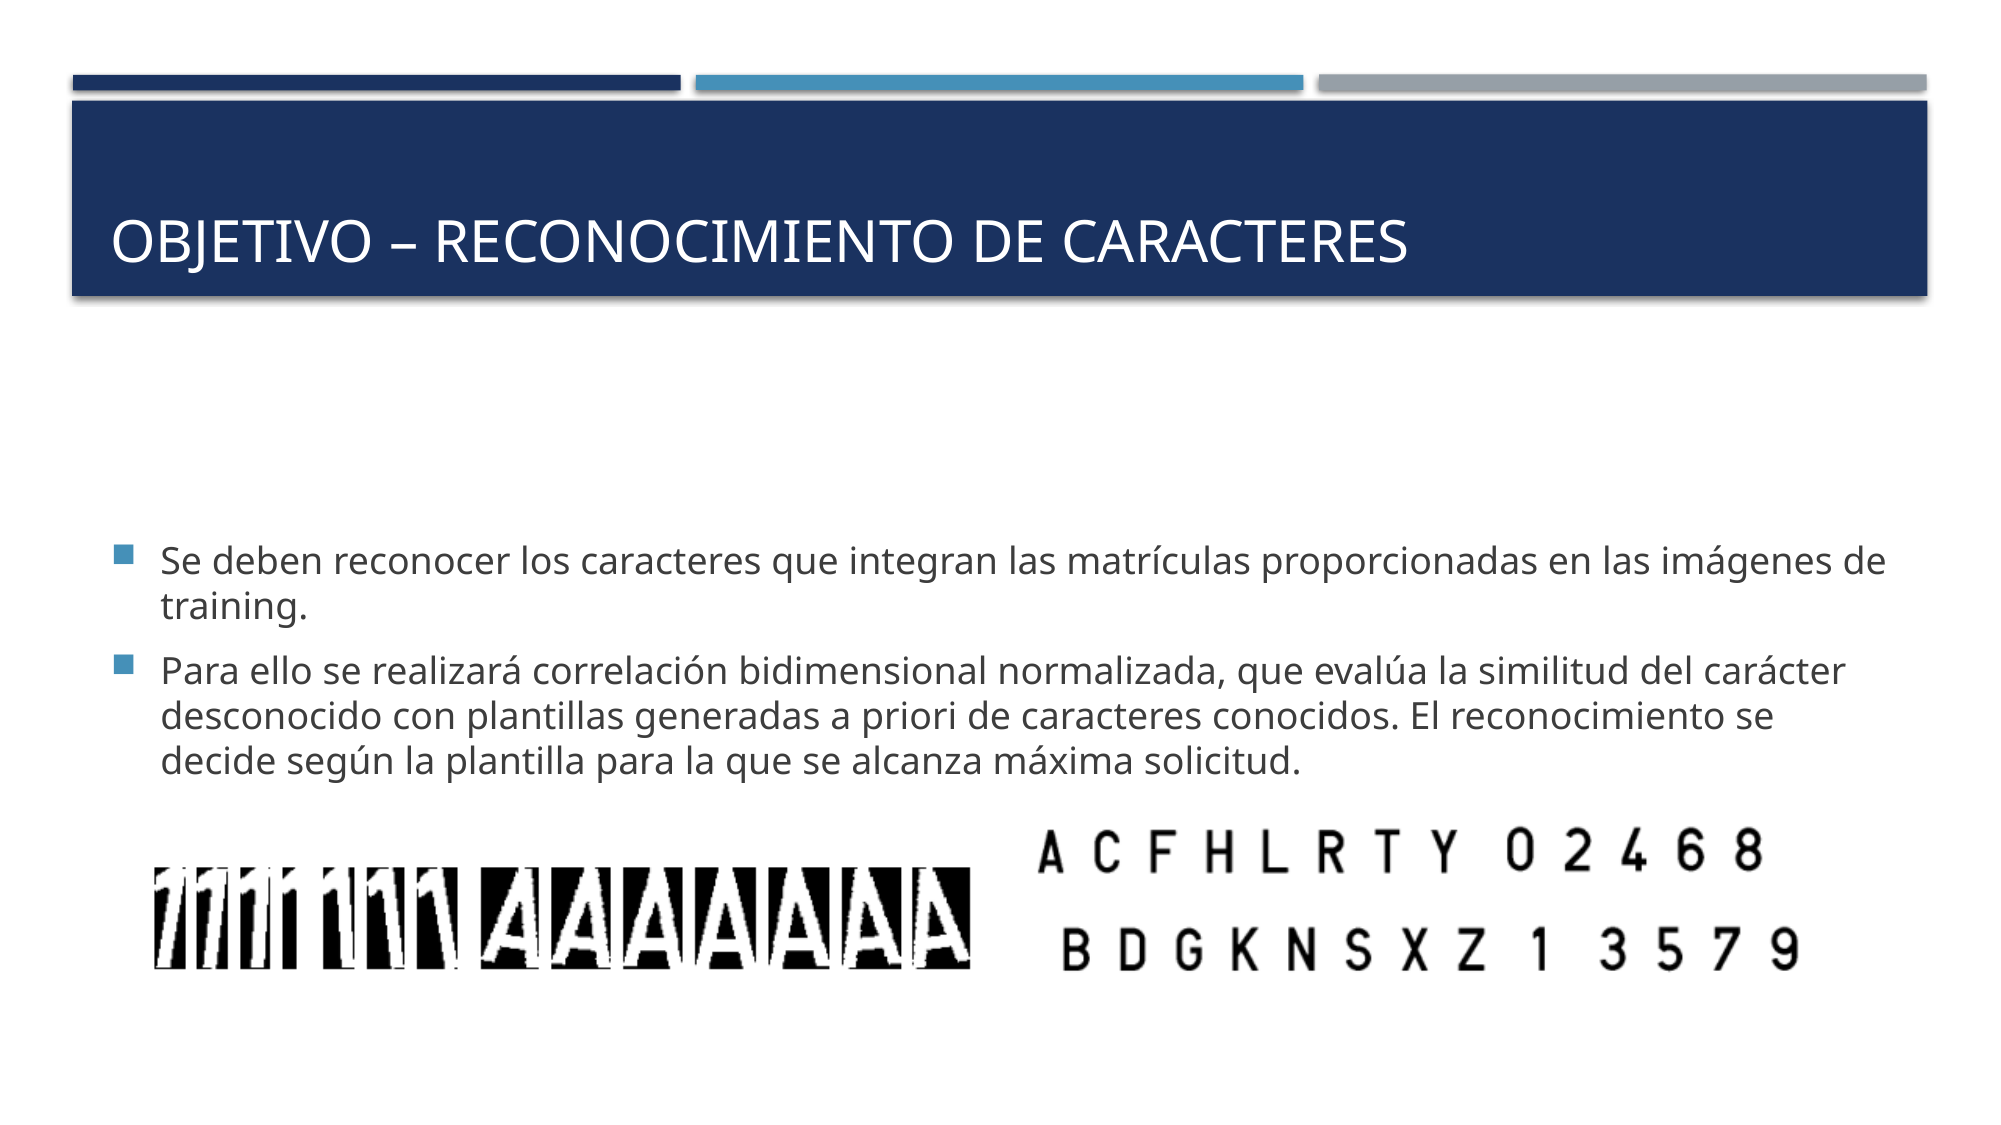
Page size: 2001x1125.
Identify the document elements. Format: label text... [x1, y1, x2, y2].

list Se deben reconocer los caracteres que integran las matrículas proporcionadas en las imágenes de training. Para ello se realizará correlación bidimensional normalizada, que evalúa la similitud del carácter desconocido con plantillas generadas a priori de caracteres conocidos. El reconocimiento se decide según la plantilla para la que se alcanza máxima solicitud. [95, 357, 1905, 962]
title Objetivo – reconocimiento de caracteres [95, 115, 1905, 282]
picture [124, 829, 1001, 997]
picture [1029, 815, 1815, 997]
